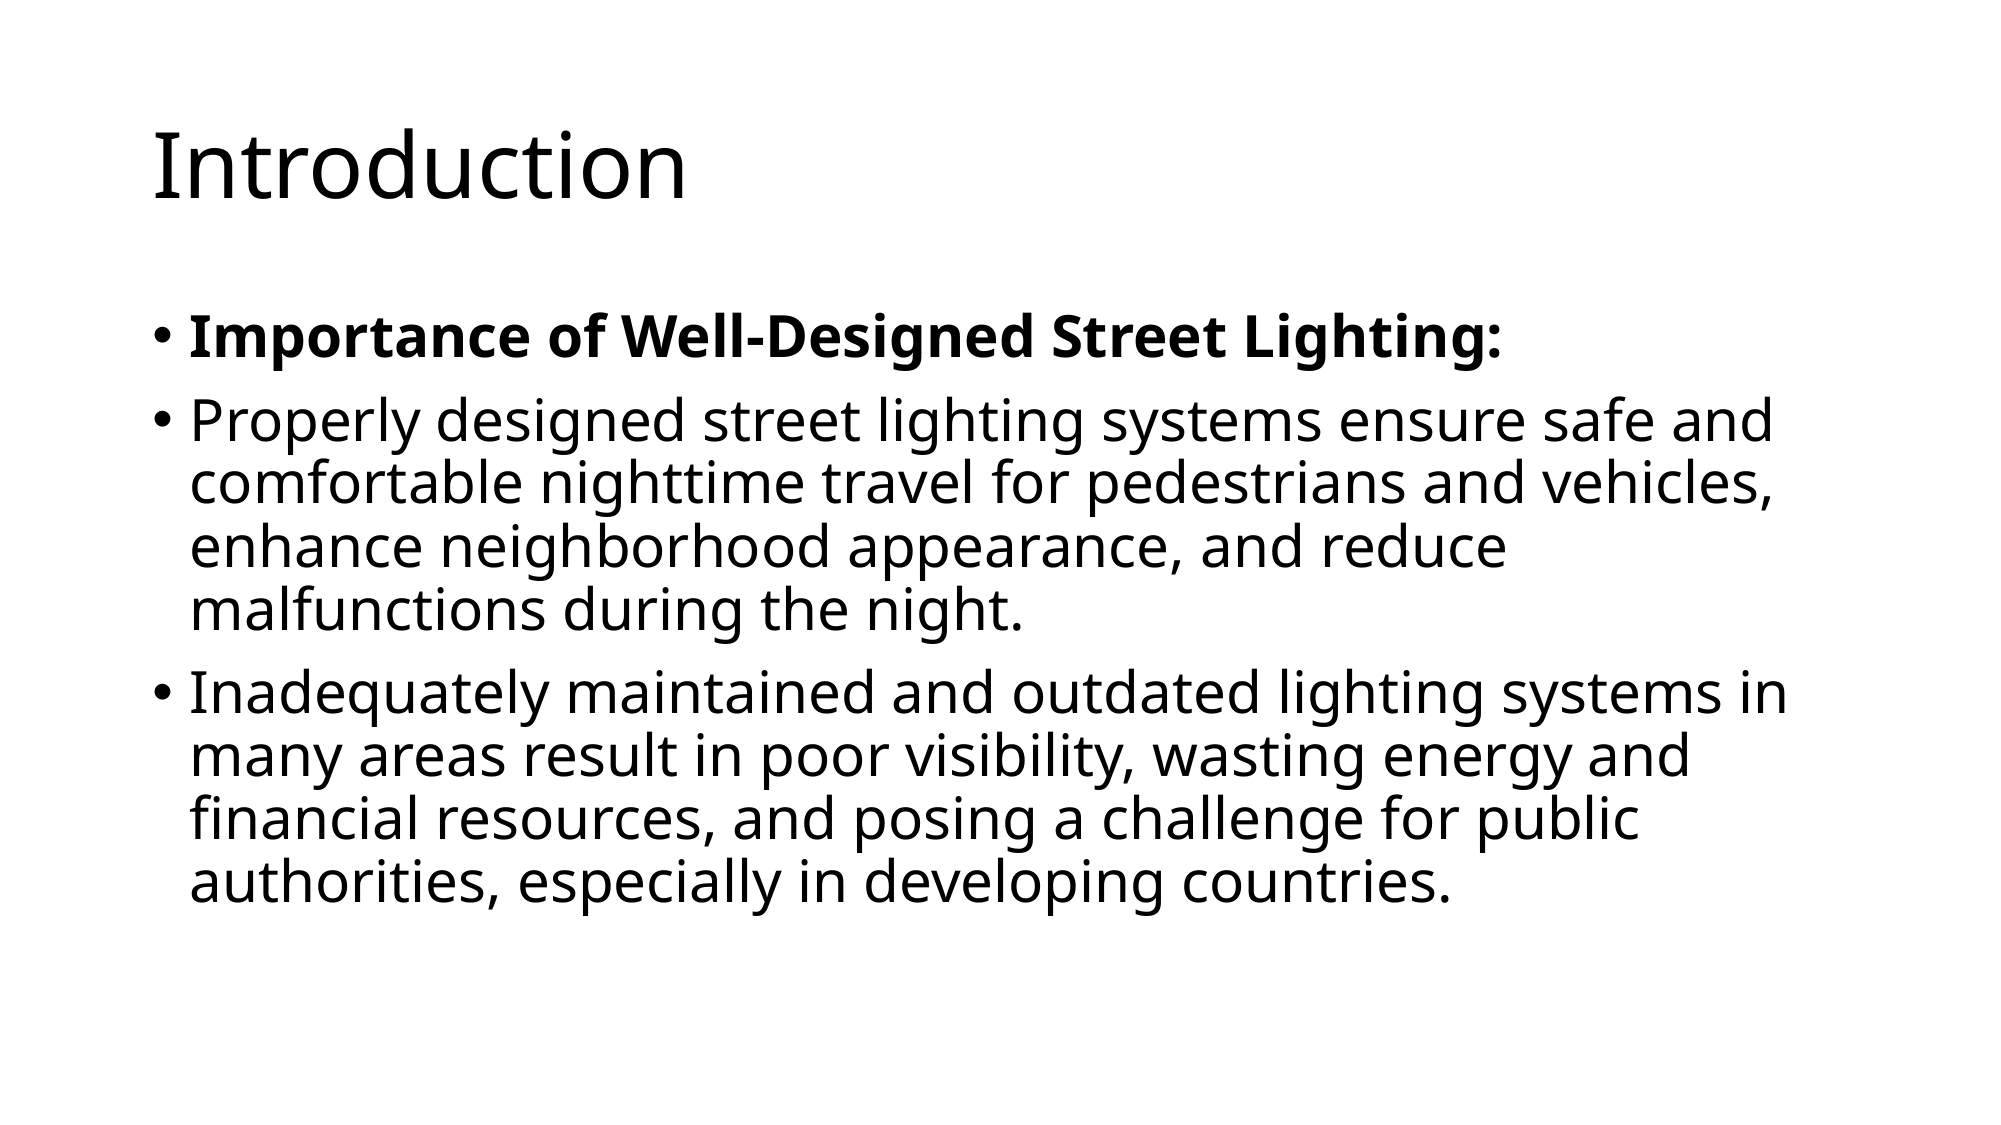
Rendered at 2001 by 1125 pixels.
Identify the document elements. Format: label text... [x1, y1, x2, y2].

title Introduction [137, 59, 1863, 278]
list Importance of Well-Designed Street Lighting: Properly designed street lighting systems ensure safe and comfortable nighttime travel for pedestrians and vehicles, enhance neighborhood appearance, and reduce malfunctions during the night. Inadequately maintained and outdated lighting systems in many areas result in poor visibility, wasting energy and financial resources, and posing a challenge for public authorities, especially in developing countries. [137, 299, 1863, 1014]
